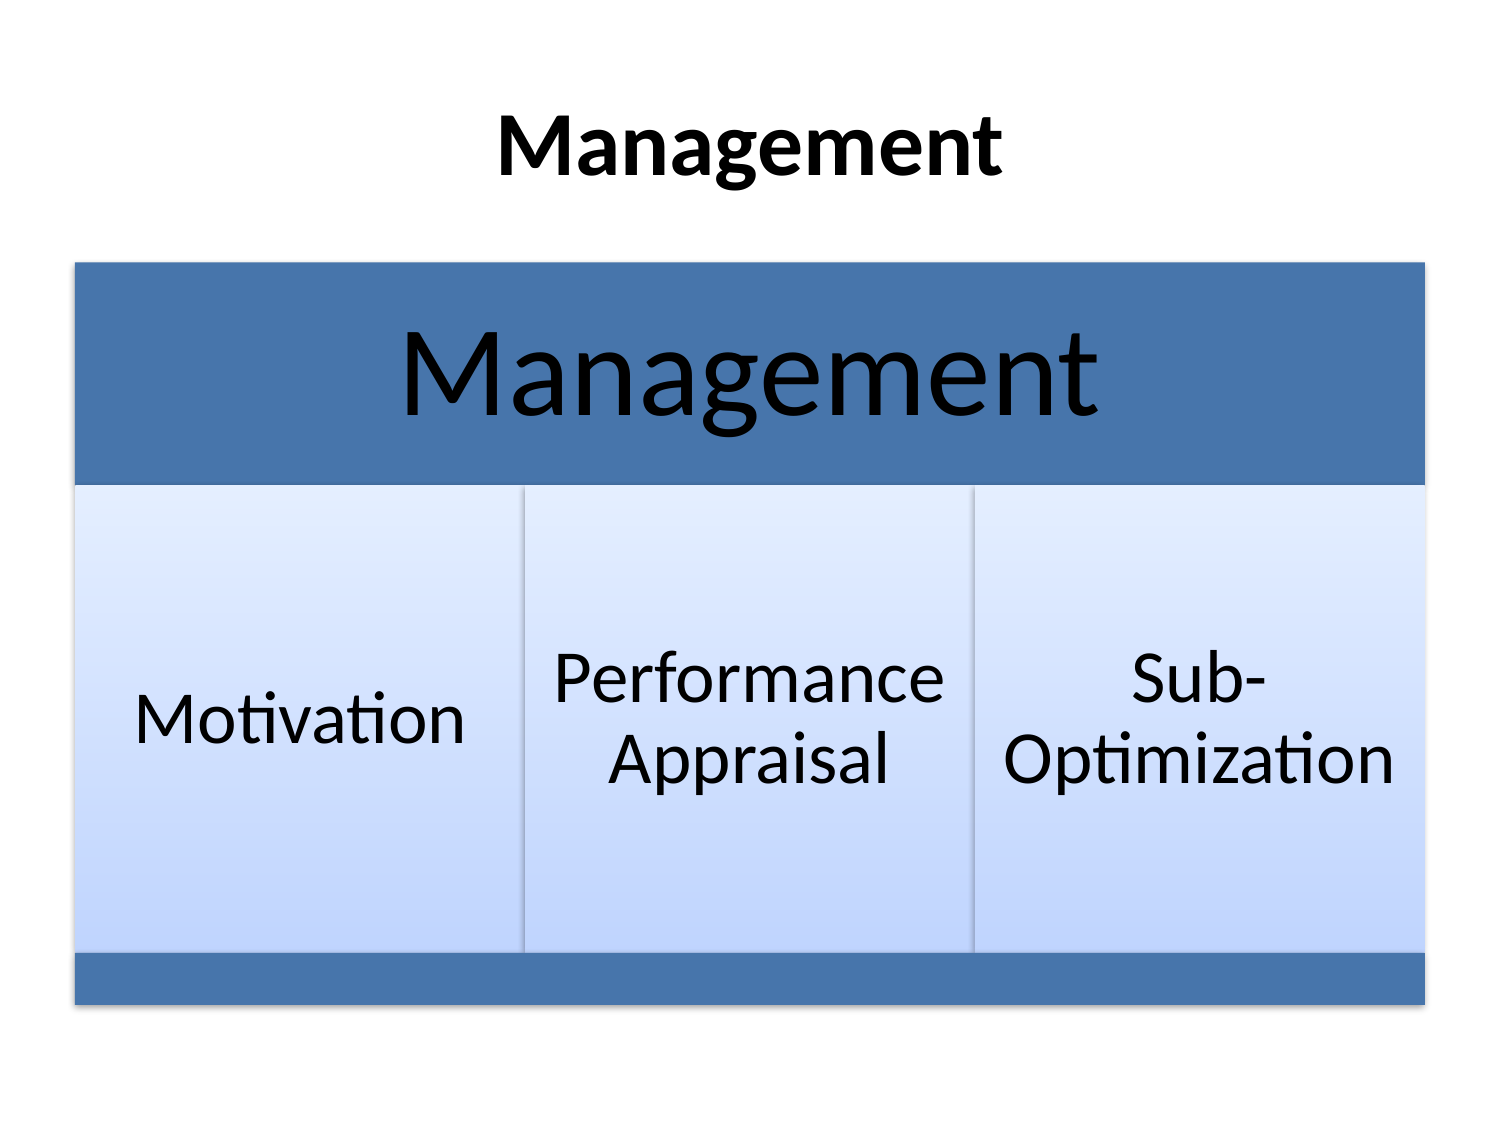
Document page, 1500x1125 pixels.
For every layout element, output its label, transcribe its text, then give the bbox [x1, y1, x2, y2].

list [74, 262, 1426, 1006]
title Management [75, 45, 1425, 233]
